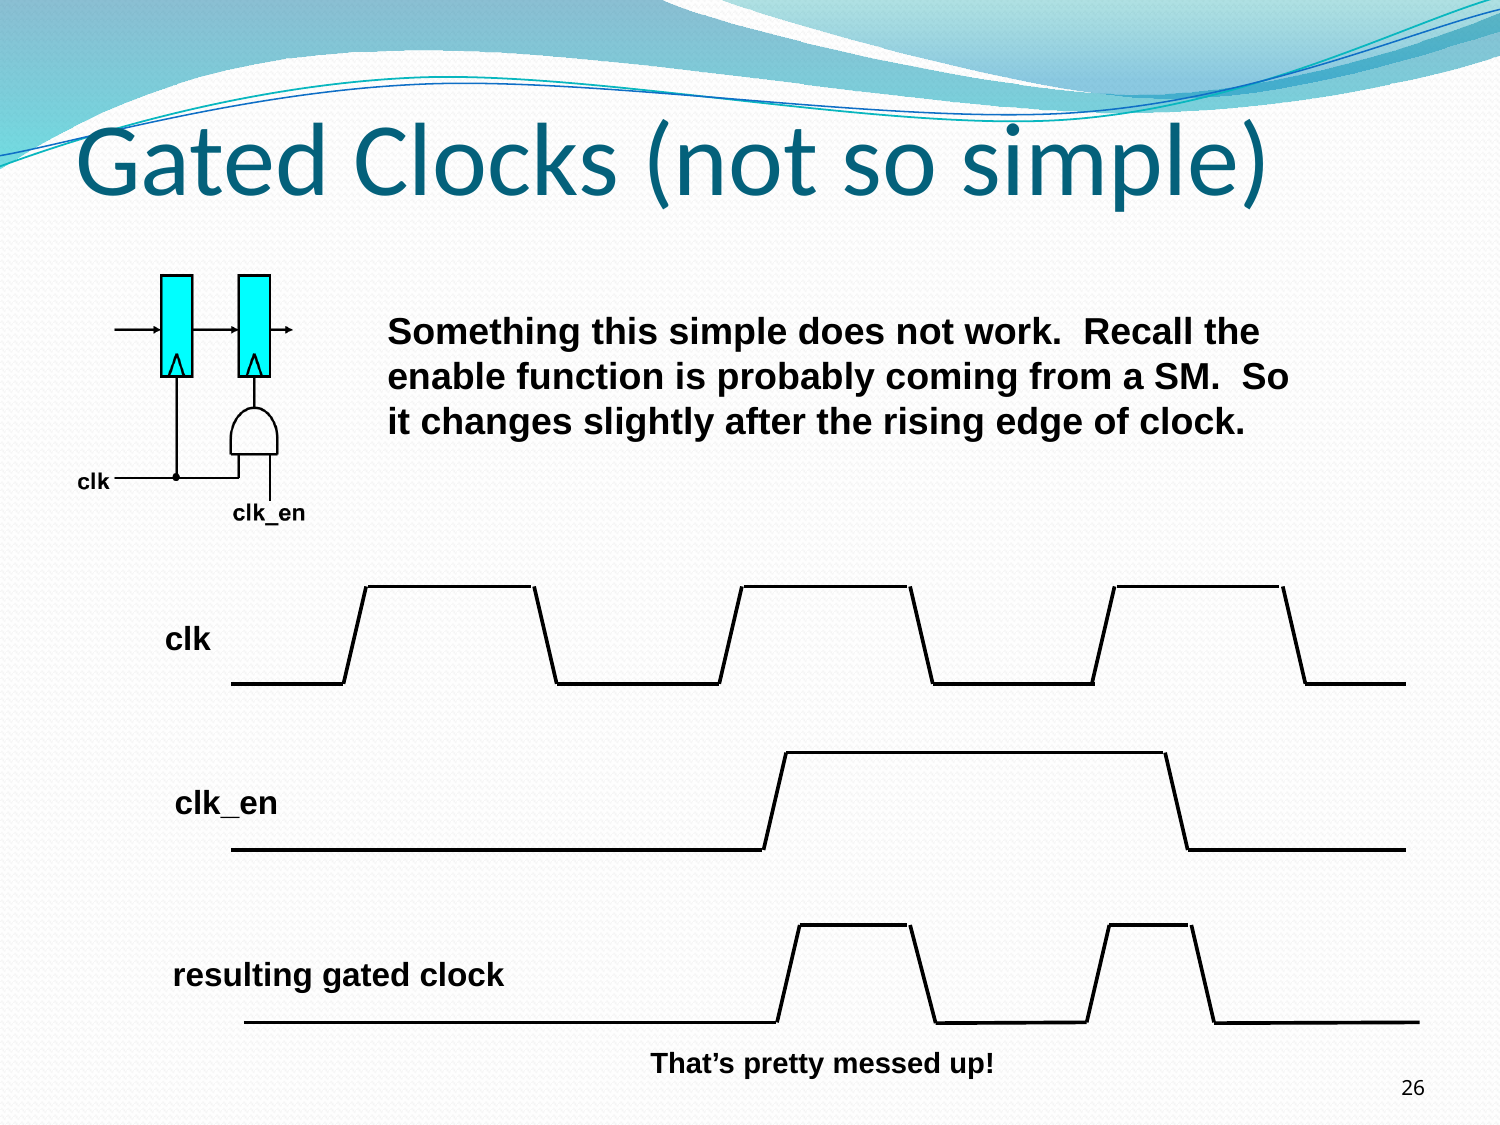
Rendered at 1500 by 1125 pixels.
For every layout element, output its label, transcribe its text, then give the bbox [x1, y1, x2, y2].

text_box clk_en [159, 773, 294, 829]
text_box That’s pretty messed up! [635, 1037, 1011, 1088]
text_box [1282, 586, 1306, 685]
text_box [343, 586, 367, 685]
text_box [776, 924, 800, 1023]
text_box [1164, 752, 1188, 851]
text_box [1091, 586, 1115, 685]
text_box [533, 586, 557, 685]
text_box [763, 752, 787, 851]
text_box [1086, 924, 1110, 1023]
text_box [909, 586, 933, 685]
picture [62, 274, 321, 541]
title Gated Clocks (not so simple) [75, 28, 1425, 217]
text_box resulting gated clock [157, 946, 520, 1001]
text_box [1191, 924, 1215, 1023]
text_box Something this simple does not work. Recall the enable function is probably coming from a SM. So it changes slightly after the rising edge of clock. [372, 299, 1336, 450]
slide_number 26 [1299, 1042, 1425, 1103]
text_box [909, 924, 936, 1024]
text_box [718, 586, 743, 685]
text_box clk [150, 609, 226, 665]
